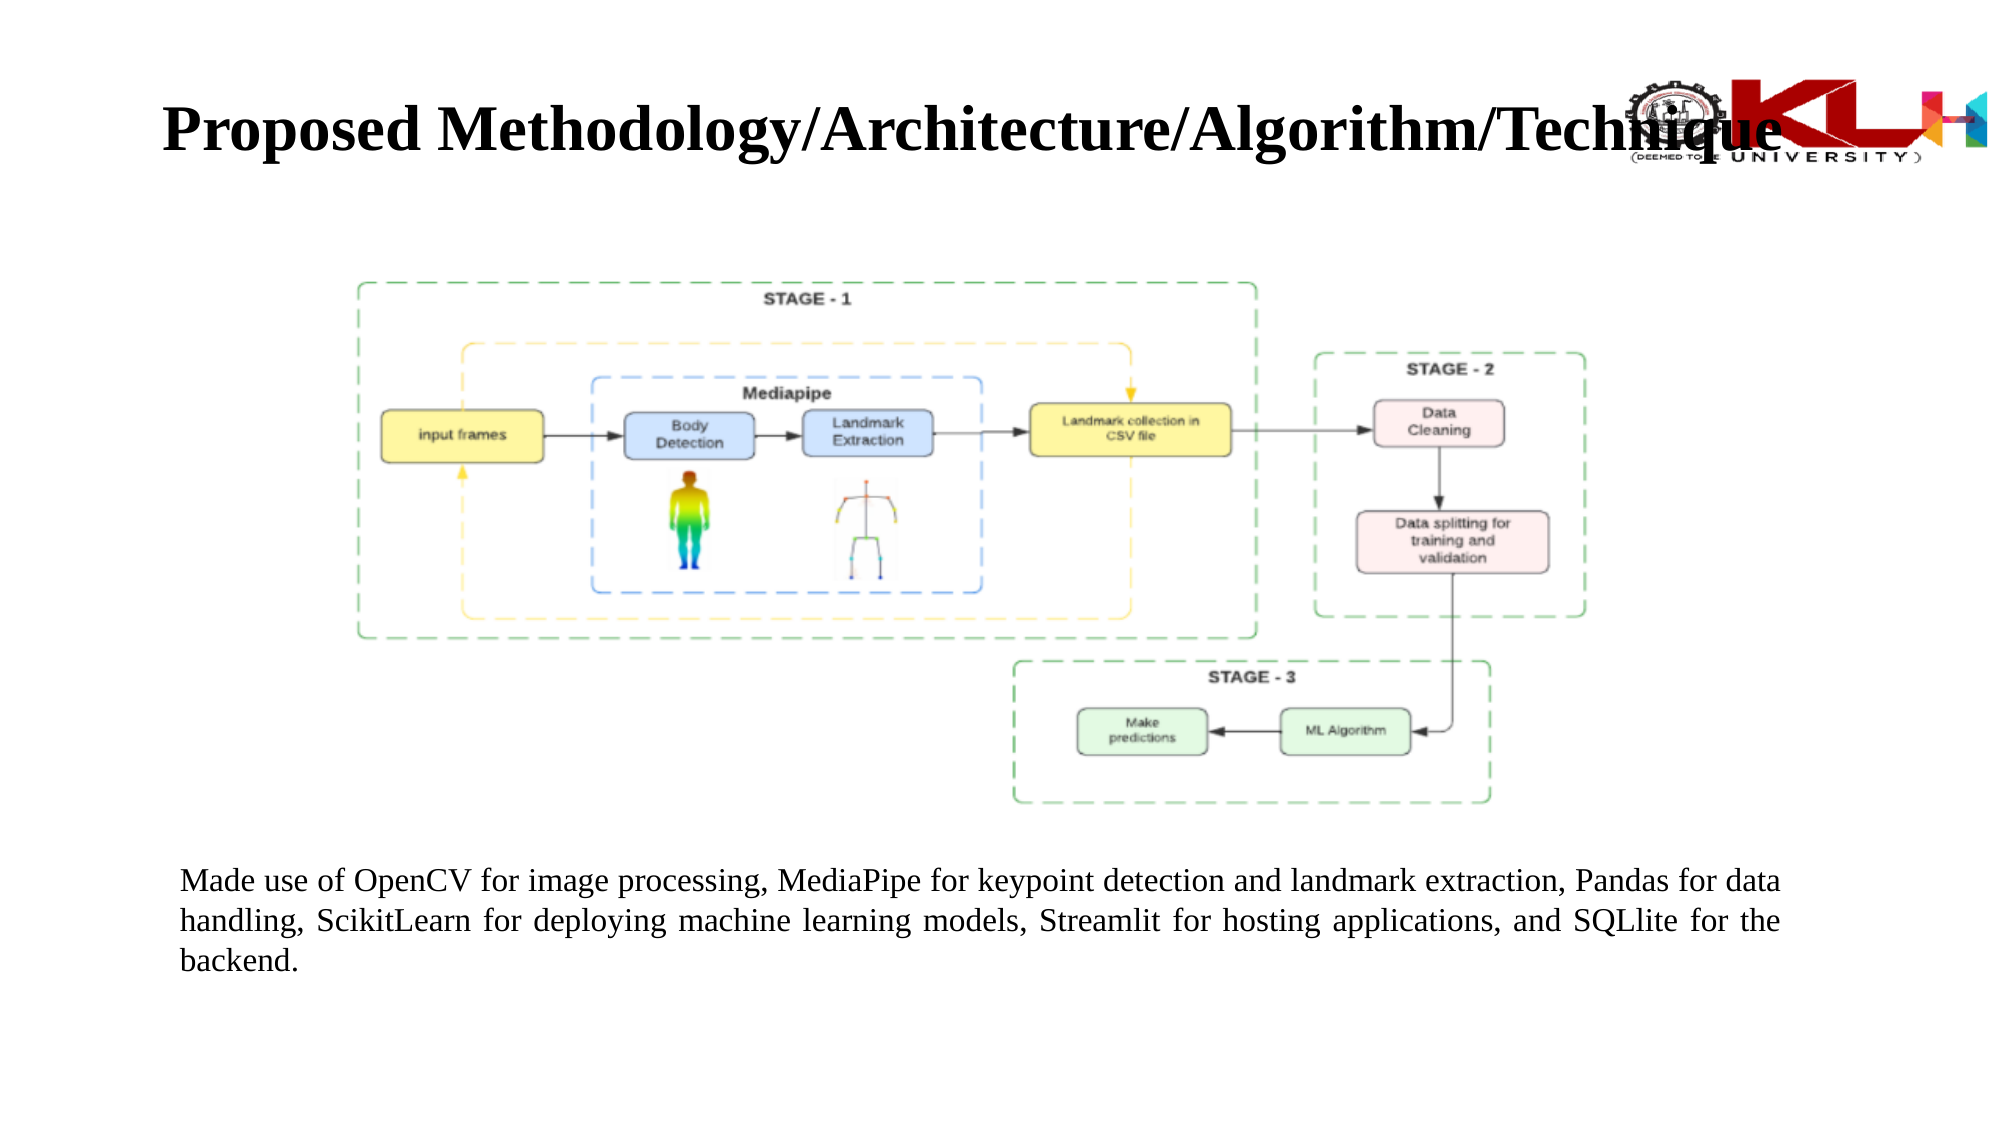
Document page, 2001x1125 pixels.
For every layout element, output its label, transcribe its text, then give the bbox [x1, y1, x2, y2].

title Proposed Methodology/Architecture/Algorithm/Technique [147, 62, 1799, 198]
picture [1629, 59, 2000, 180]
picture [325, 257, 1657, 825]
text_box Made use of OpenCV for image processing, MediaPipe for keypoint detection and landmark extraction, Pandas for data handling, ScikitLearn for deploying machine learning models, Streamlit for hosting applications, and SQLlite for the backend. [165, 851, 1799, 986]
